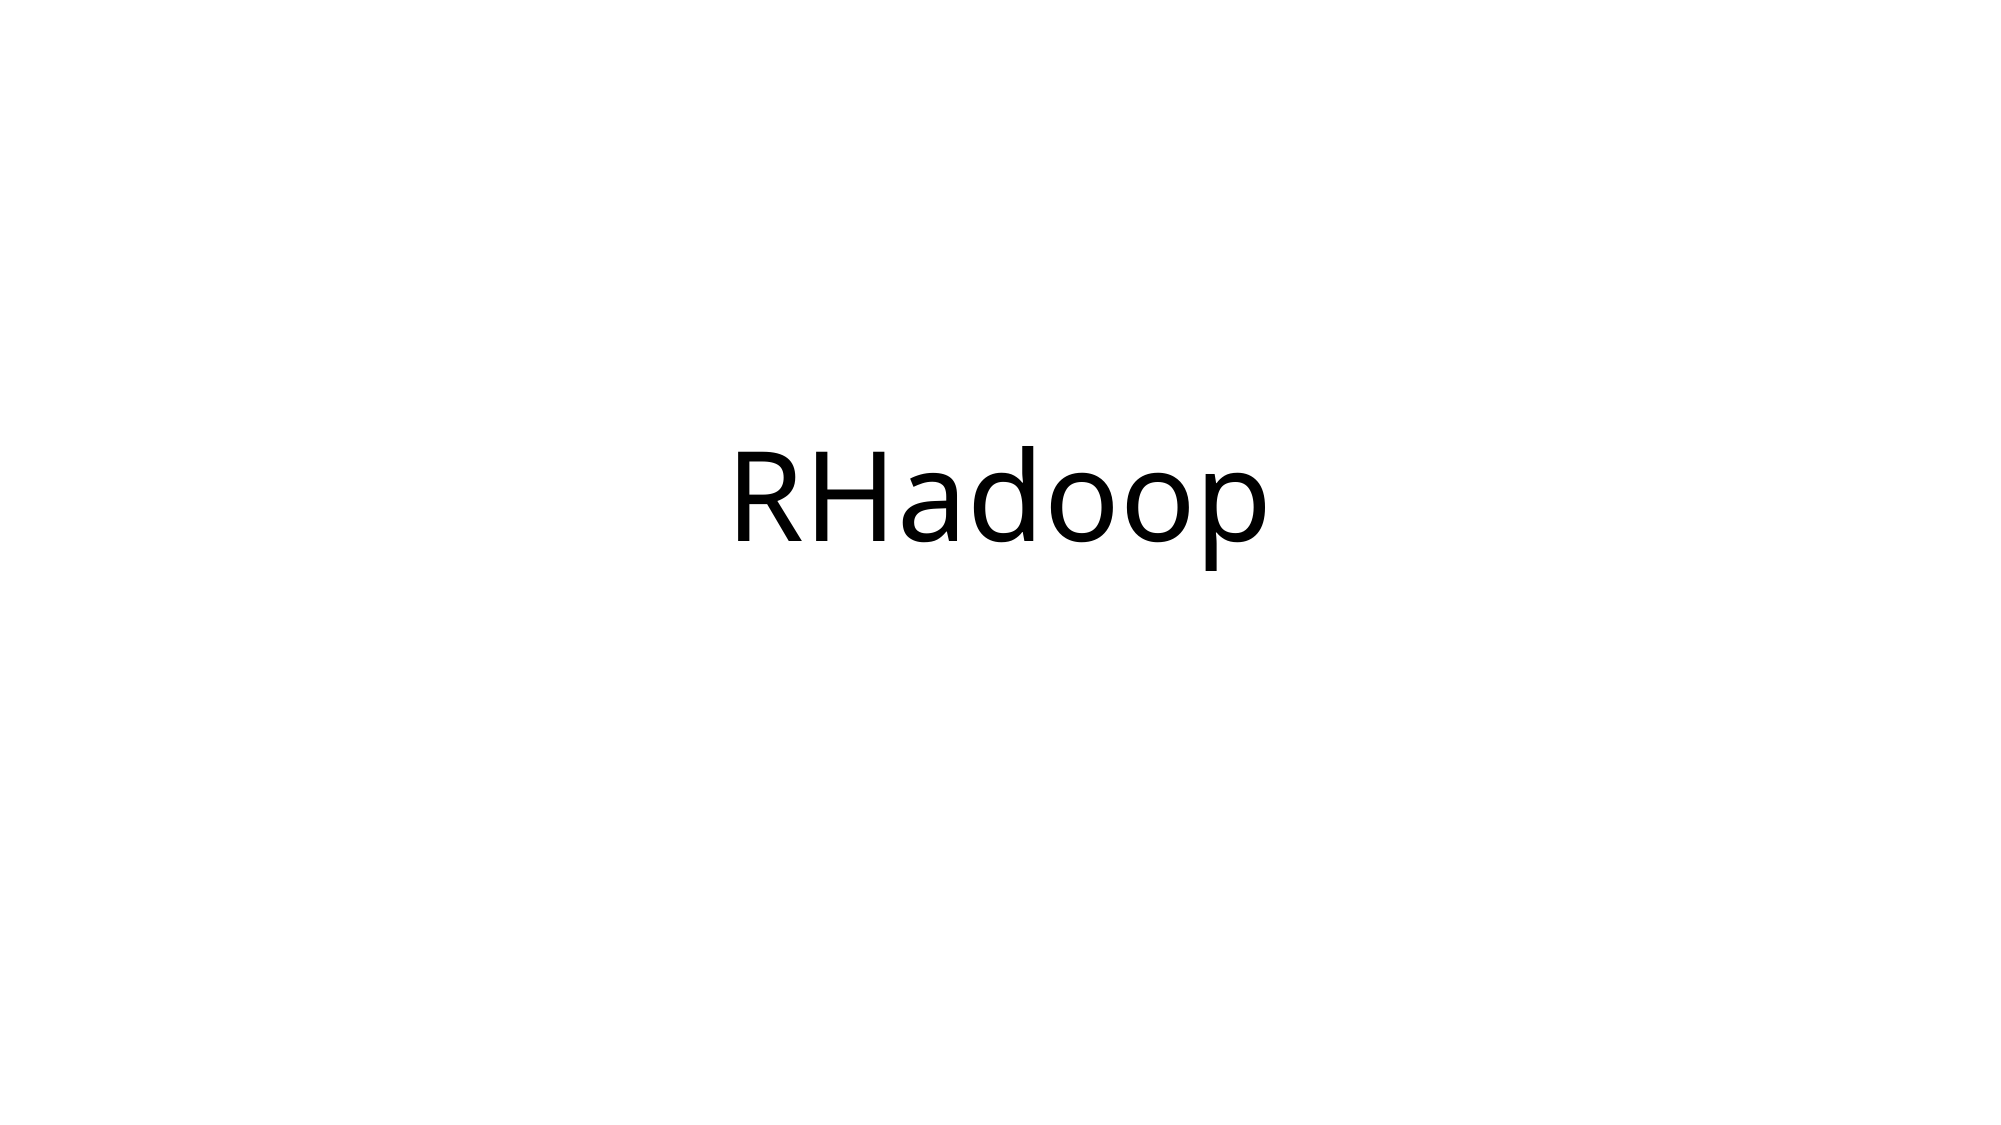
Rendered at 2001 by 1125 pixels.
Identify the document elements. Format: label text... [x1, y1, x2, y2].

title RHadoop [249, 184, 1750, 576]
